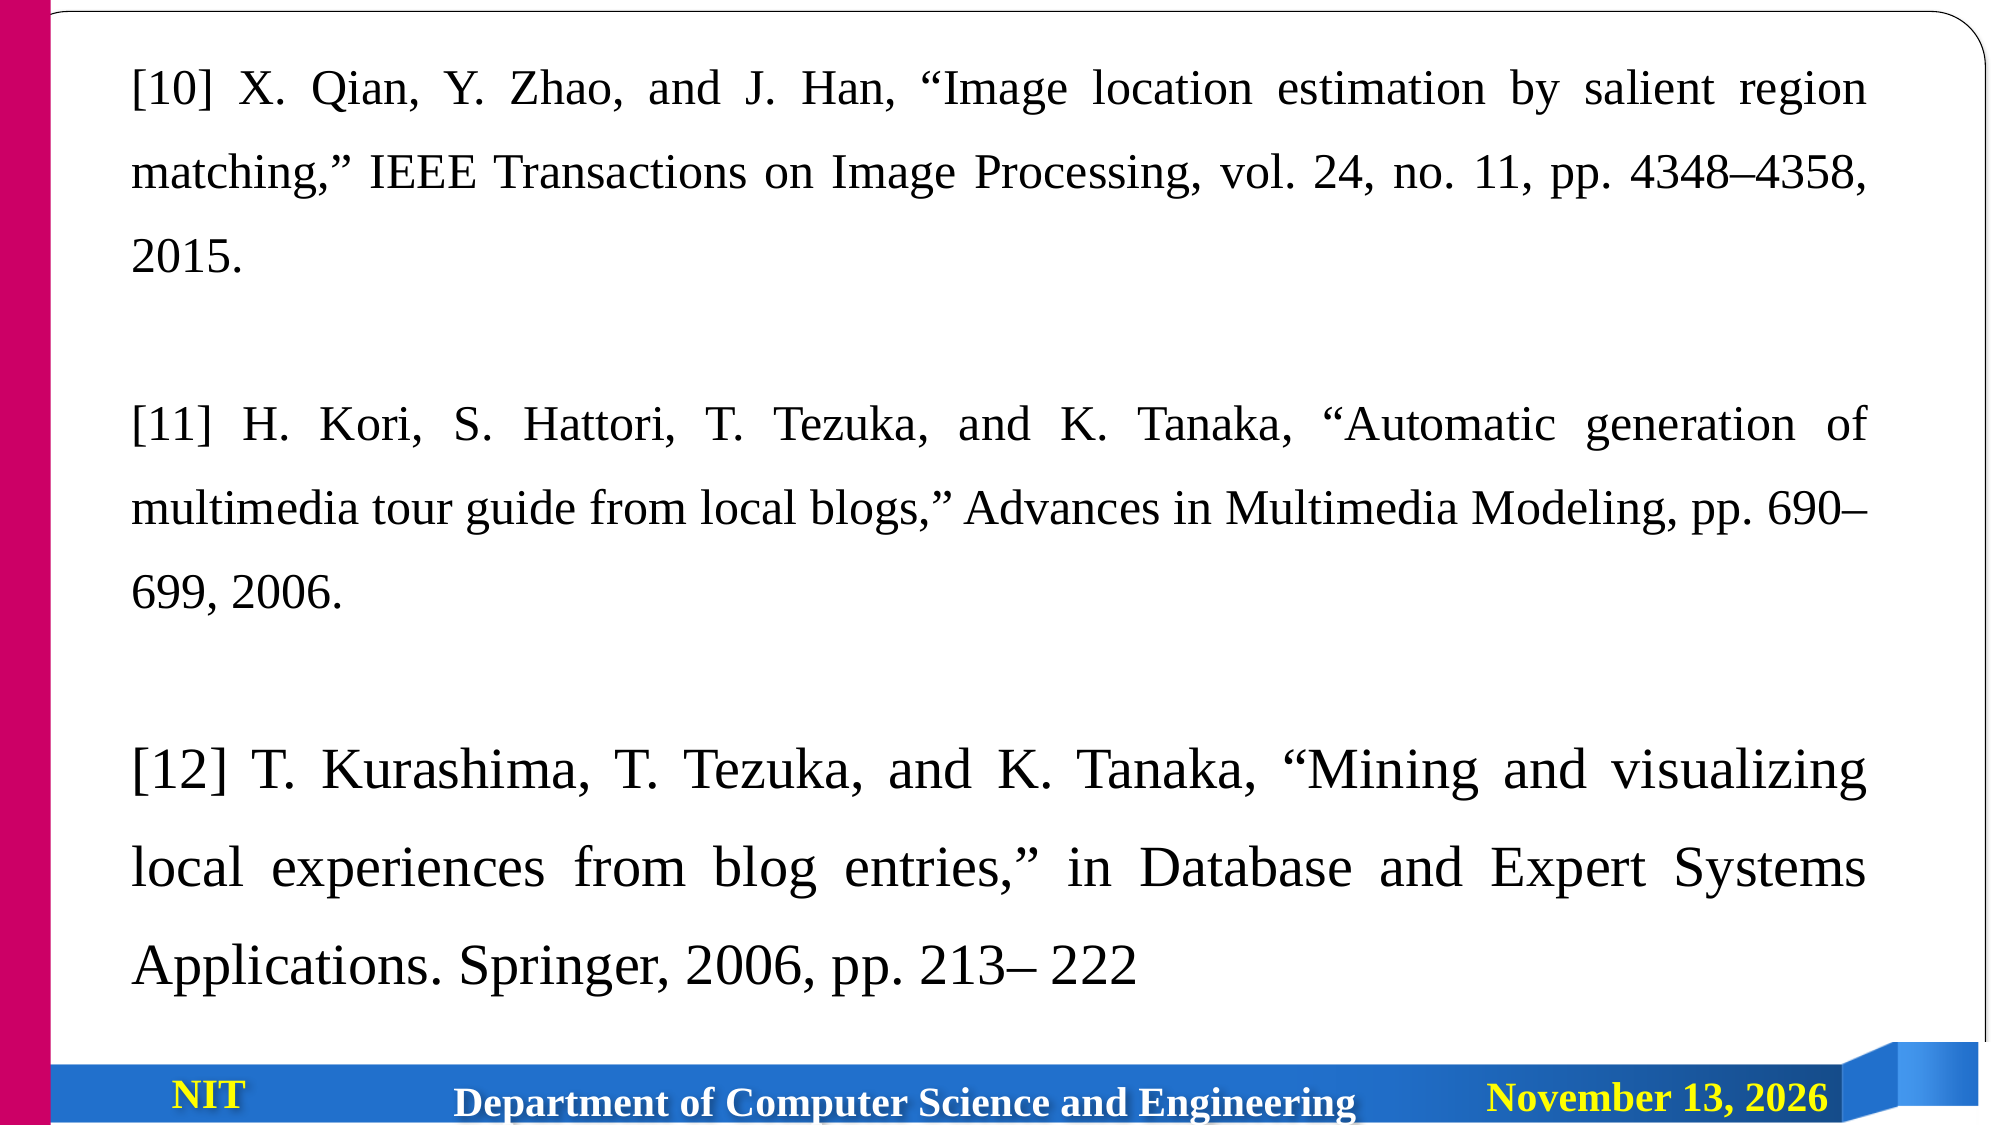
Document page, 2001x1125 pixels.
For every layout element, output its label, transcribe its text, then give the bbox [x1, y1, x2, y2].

text_box [0, 0, 51, 1125]
text_box [10] X. Qian, Y. Zhao, and J. Han, “Image location estimation by salient region matching,” IEEE Transactions on Image Processing, vol. 24, no. 11, pp. 4348–4358, 2015. [11] H. Kori, S. Hattori, T. Tezuka, and K. Tanaka, “Automatic generation of multimedia tour guide from local blogs,” Advances in Multimedia Modeling, pp. 690–699, 2006. [12] T. Kurashima, T. Tezuka, and K. Tanaka, “Mining and visualizing local experiences from blog entries,” in Database and Expert Systems Applications. Springer, 2006, pp. 213– 222 [131, 30, 1869, 997]
picture [38, 1042, 2000, 1125]
